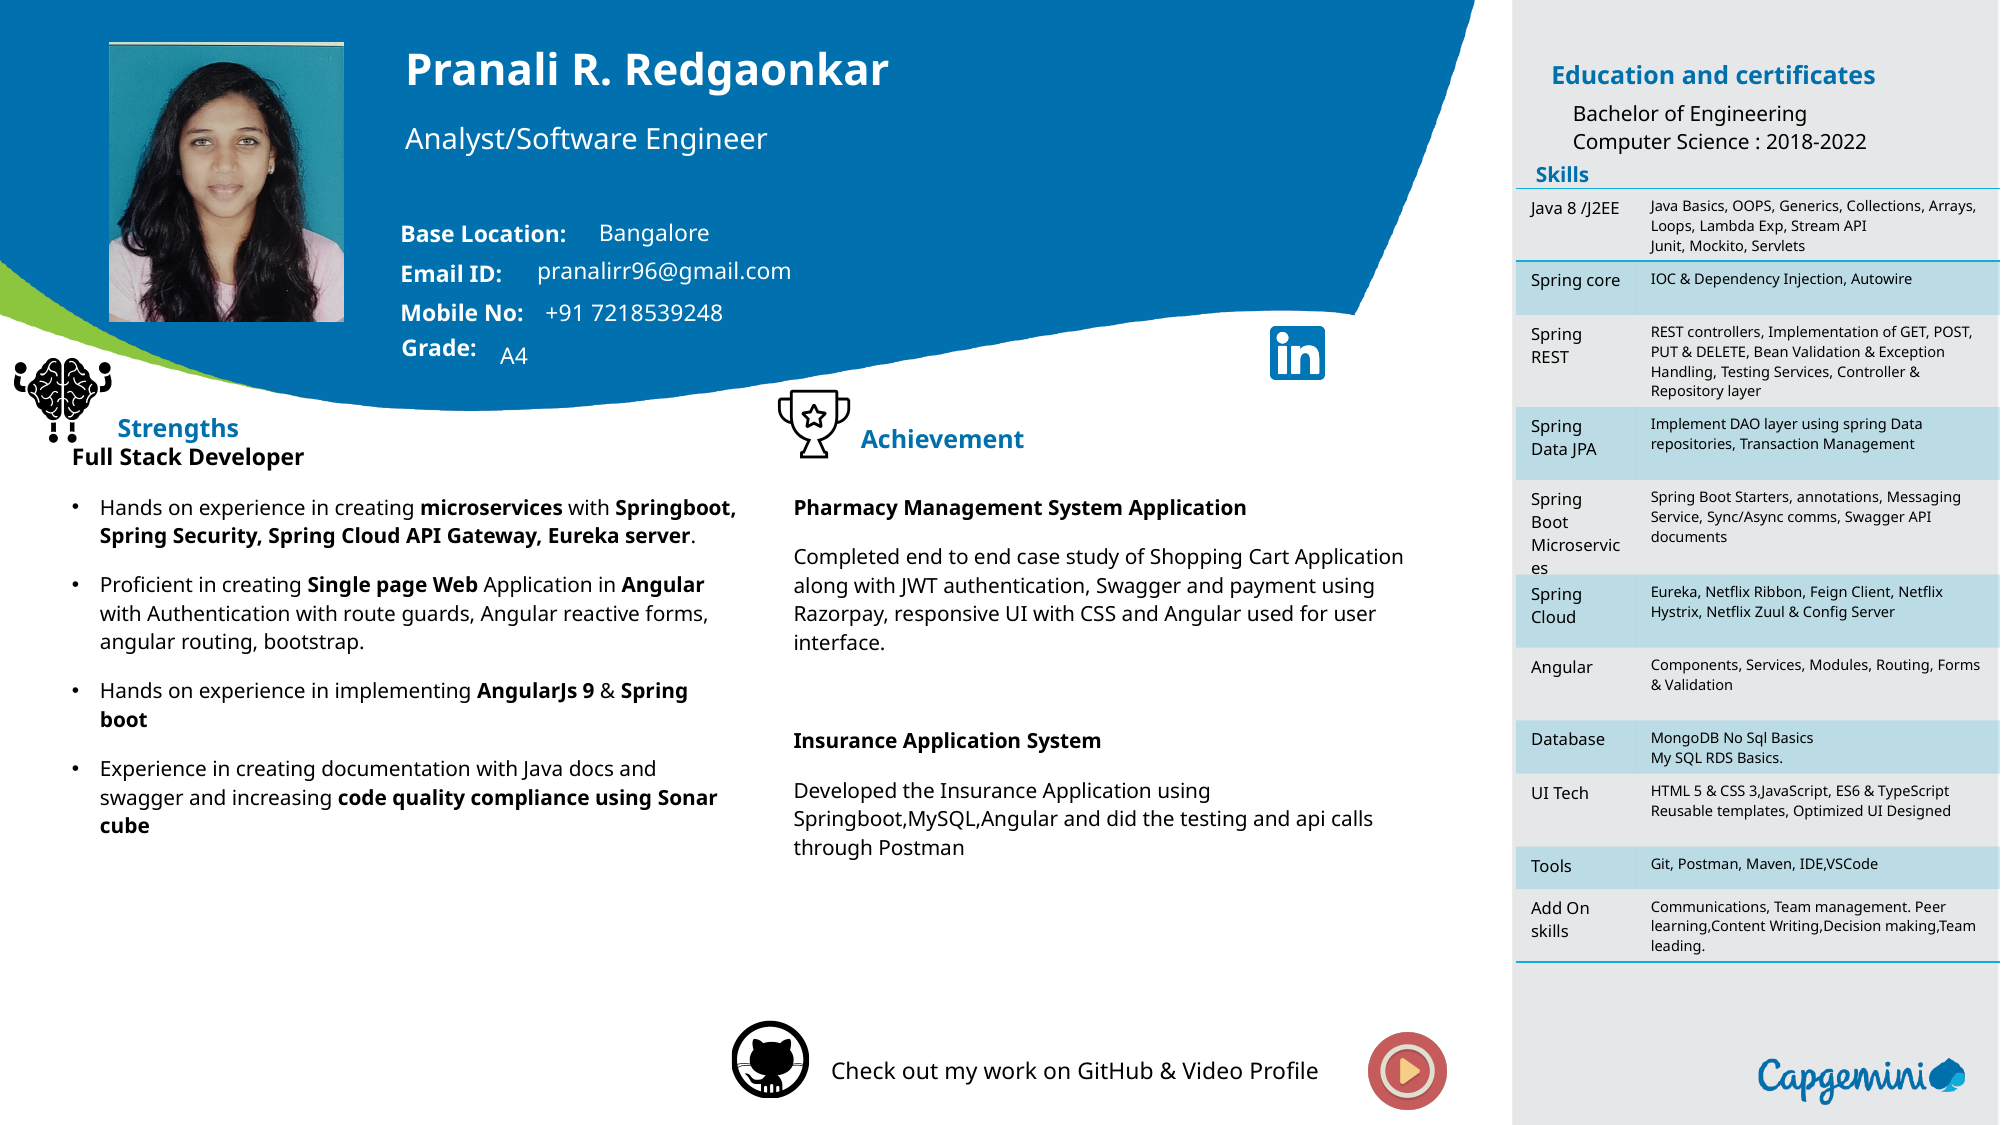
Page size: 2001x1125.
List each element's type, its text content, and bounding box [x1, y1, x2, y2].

list Bangalore [598, 221, 989, 271]
text_box A4 [500, 323, 891, 378]
table_header Java 8 /J2EE [1516, 189, 1636, 260]
table_cell Angular [1516, 648, 1636, 720]
table_cell Tools [1516, 847, 1636, 889]
table_cell UI Tech [1516, 774, 1636, 847]
table_cell Communications, Team management. Peer learning,Content Writing,Decision making,Team leading. [1636, 889, 2000, 961]
table_cell Spring Data JPA [1516, 407, 1636, 480]
table_cell Spring Boot Starters, annotations, Messaging Service, Sync/Async comms, Swagger API documents [1636, 480, 2000, 575]
text_box Bachelor of Engineering Computer Science : 2018-2022 [1558, 89, 1956, 162]
list +91 7218539248 [545, 301, 759, 323]
picture [0, 0, 1998, 1125]
text_box Skills [1521, 154, 1604, 194]
table_cell REST controllers, Implementation of GET, POST, PUT & DELETE, Bean Validation & Exception Handling, Testing Services, Controller & Repository layer [1636, 315, 2000, 407]
table_cell Eureka, Netflix Ribbon, Feign Client, Netflix Hystrix, Netflix Zuul & Config Server [1636, 575, 2000, 648]
table_cell Spring Cloud [1516, 575, 1636, 648]
table_cell Implement DAO layer using spring Data repositories, Transaction Management [1636, 407, 2000, 480]
table_cell Spring REST [1516, 315, 1636, 407]
table_header Java Basics, OOPS, Generics, Collections, Arrays, Loops, Lambda Exp, Stream API Junit, Mockito, Servlets [1636, 189, 2000, 260]
table_cell Database [1516, 720, 1636, 774]
table_cell MongoDB No Sql Basics My SQL RDS Basics. [1636, 720, 2000, 774]
table_cell Add On skills [1516, 889, 1636, 961]
table_cell IOC & Dependency Injection, Autowire [1636, 262, 2000, 315]
list Pharmacy Management System Application Completed end to end case study of Shopping Cart Application along with JWT authentication, Swagger and payment using Razorpay, responsive UI with CSS and Angular used for user interface. Insurance Application System Developed the Insurance Application using Springboot,MySQL,Angular and did the testing and api calls through Postman [793, 491, 1451, 663]
table_cell Components, Services, Modules, Routing, Forms & Validation [1636, 648, 2000, 720]
table_cell Spring Boot Microservices [1516, 480, 1636, 575]
table_cell HTML 5 & CSS 3,JavaScript, ES6 & TypeScript Reusable templates, Optimized UI Designed [1636, 774, 2000, 847]
text_box Check out my work on GitHub & Video Profile [816, 1049, 1368, 1092]
list pranalirr96@gmail.com [537, 259, 927, 287]
list Full Stack Developer Hands on experience in creating microservices with Springboot, Spring Security, Spring Cloud API Gateway, Eureka server. Proficient in creating Single page Web Application in Angular with Authentication with route guards, Angular reactive forms, angular routing, bootstrap. Hands on experience in implementing AngularJs 9 & Spring boot Experience in creating documentation with Java docs and swagger and increasing code quality compliance using Sonar cube [71, 438, 738, 850]
list Analyst/Software Engineer [404, 109, 1399, 162]
table_cell Git, Postman, Maven, IDE,VSCode [1636, 847, 2000, 889]
list Pranali R. Redgaonkar [404, 47, 1426, 98]
table_cell Spring core [1516, 262, 1636, 315]
